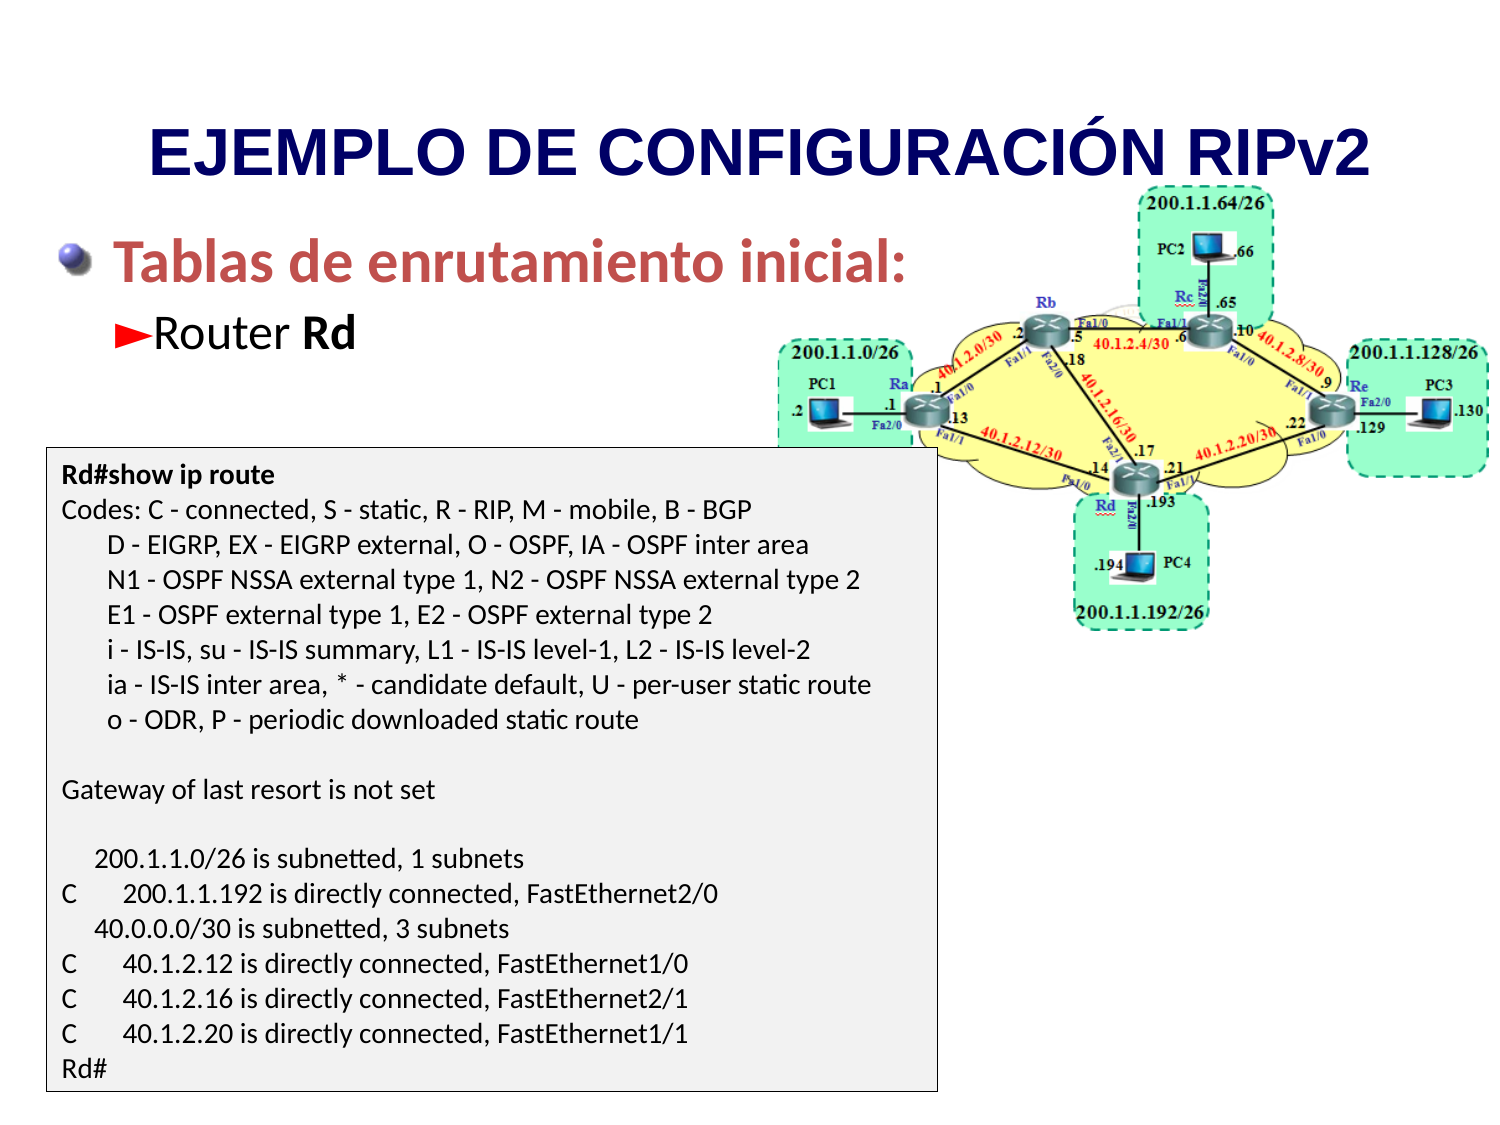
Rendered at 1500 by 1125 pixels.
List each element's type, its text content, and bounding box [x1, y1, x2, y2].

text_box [46, 184, 1489, 631]
text_box Rd#show ip route Codes: C - connected, S - static, R - RIP, M - mobile, B - BGP D - EIGRP, EX - EIGRP external, O - OSPF, IA - OSPF inter area N1 - OSPF NSSA external type 1, N2 - OSPF NSSA external type 2 E1 - OSPF external type 1, E2 - OSPF external type 2 i - IS-IS, su - IS-IS summary, L1 - IS-IS level-1, L2 - IS-IS level-2 ia - IS-IS inter area, * - candidate default, U - per-user static route o - ODR, P - periodic downloaded static route Gateway of last resort is not set 200.1.1.0/26 is subnetted, 1 subnets C 200.1.1.192 is directly connected, FastEthernet2/0 40.0.0.0/30 is subnetted, 3 subnets C 40.1.2.12 is directly connected, FastEthernet1/0 C 40.1.2.16 is directly connected, FastEthernet2/1 C 40.1.2.20 is directly connected, FastEthernet1/1 Rd# [46, 639, 938, 1092]
text_box EJEMPLO DE CONFIGURACIÓN RIPv2 [133, 101, 1388, 183]
